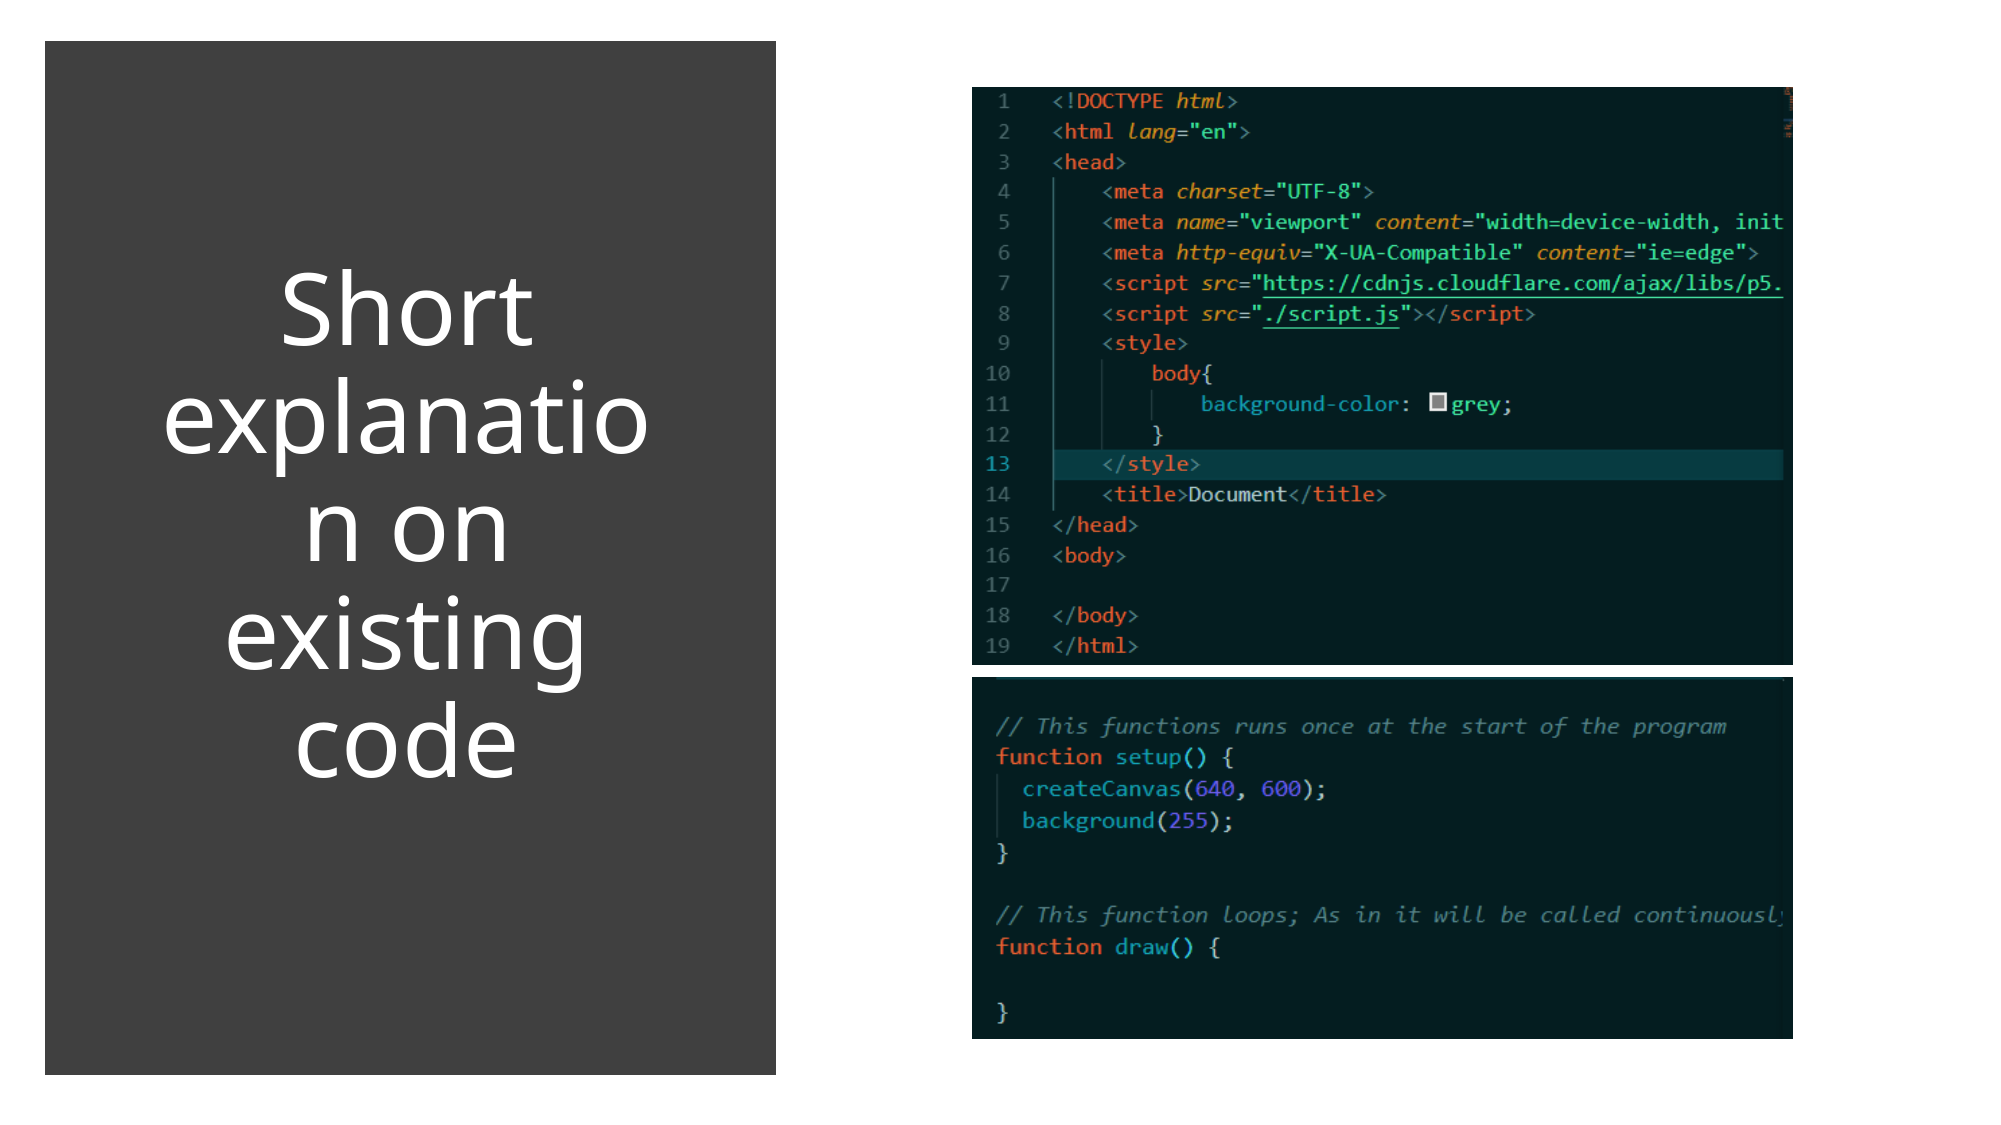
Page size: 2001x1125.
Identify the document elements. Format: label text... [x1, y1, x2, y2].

title Short explanation on existing code [121, 121, 693, 936]
picture [972, 677, 1793, 1039]
picture [972, 87, 1793, 665]
text_box [54, 50, 767, 1066]
